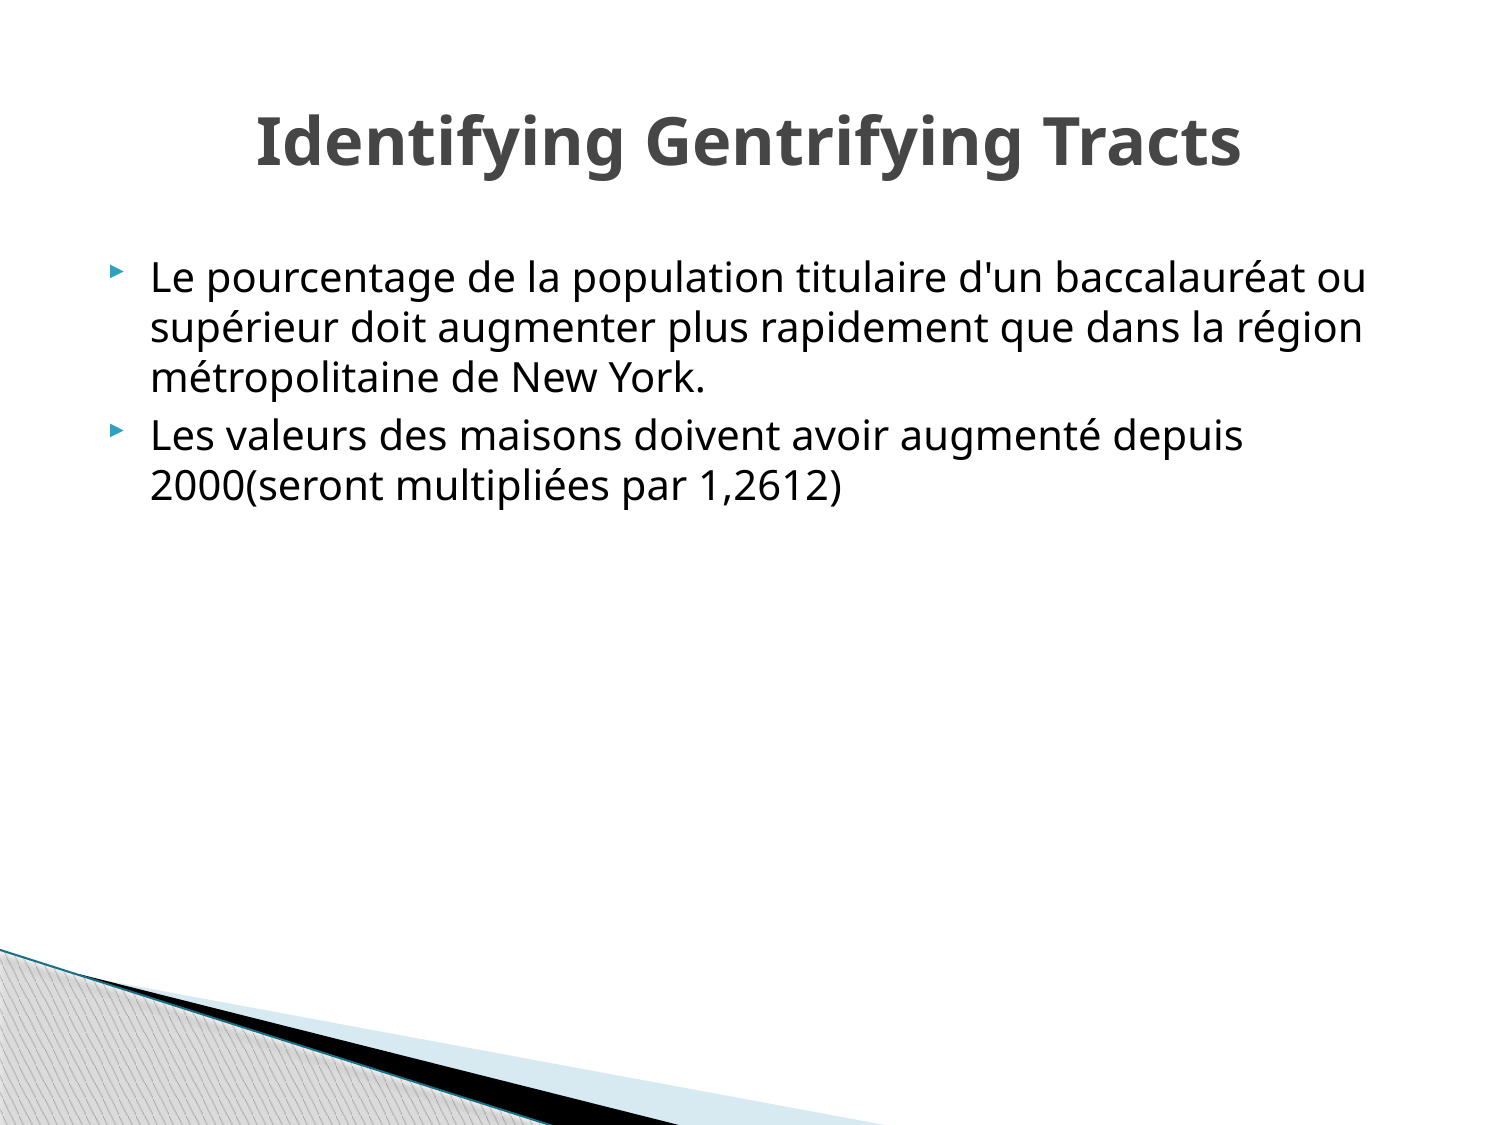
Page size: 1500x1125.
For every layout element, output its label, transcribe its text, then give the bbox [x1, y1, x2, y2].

list Le pourcentage de la population titulaire d'un baccalauréat ou supérieur doit augmenter plus rapidement que dans la région métropolitaine de New York. Les valeurs des maisons doivent avoir augmenté depuis 2000(seront multipliées par 1,2612) [75, 243, 1425, 986]
title Identifying Gentrifying Tracts [75, 45, 1425, 233]
